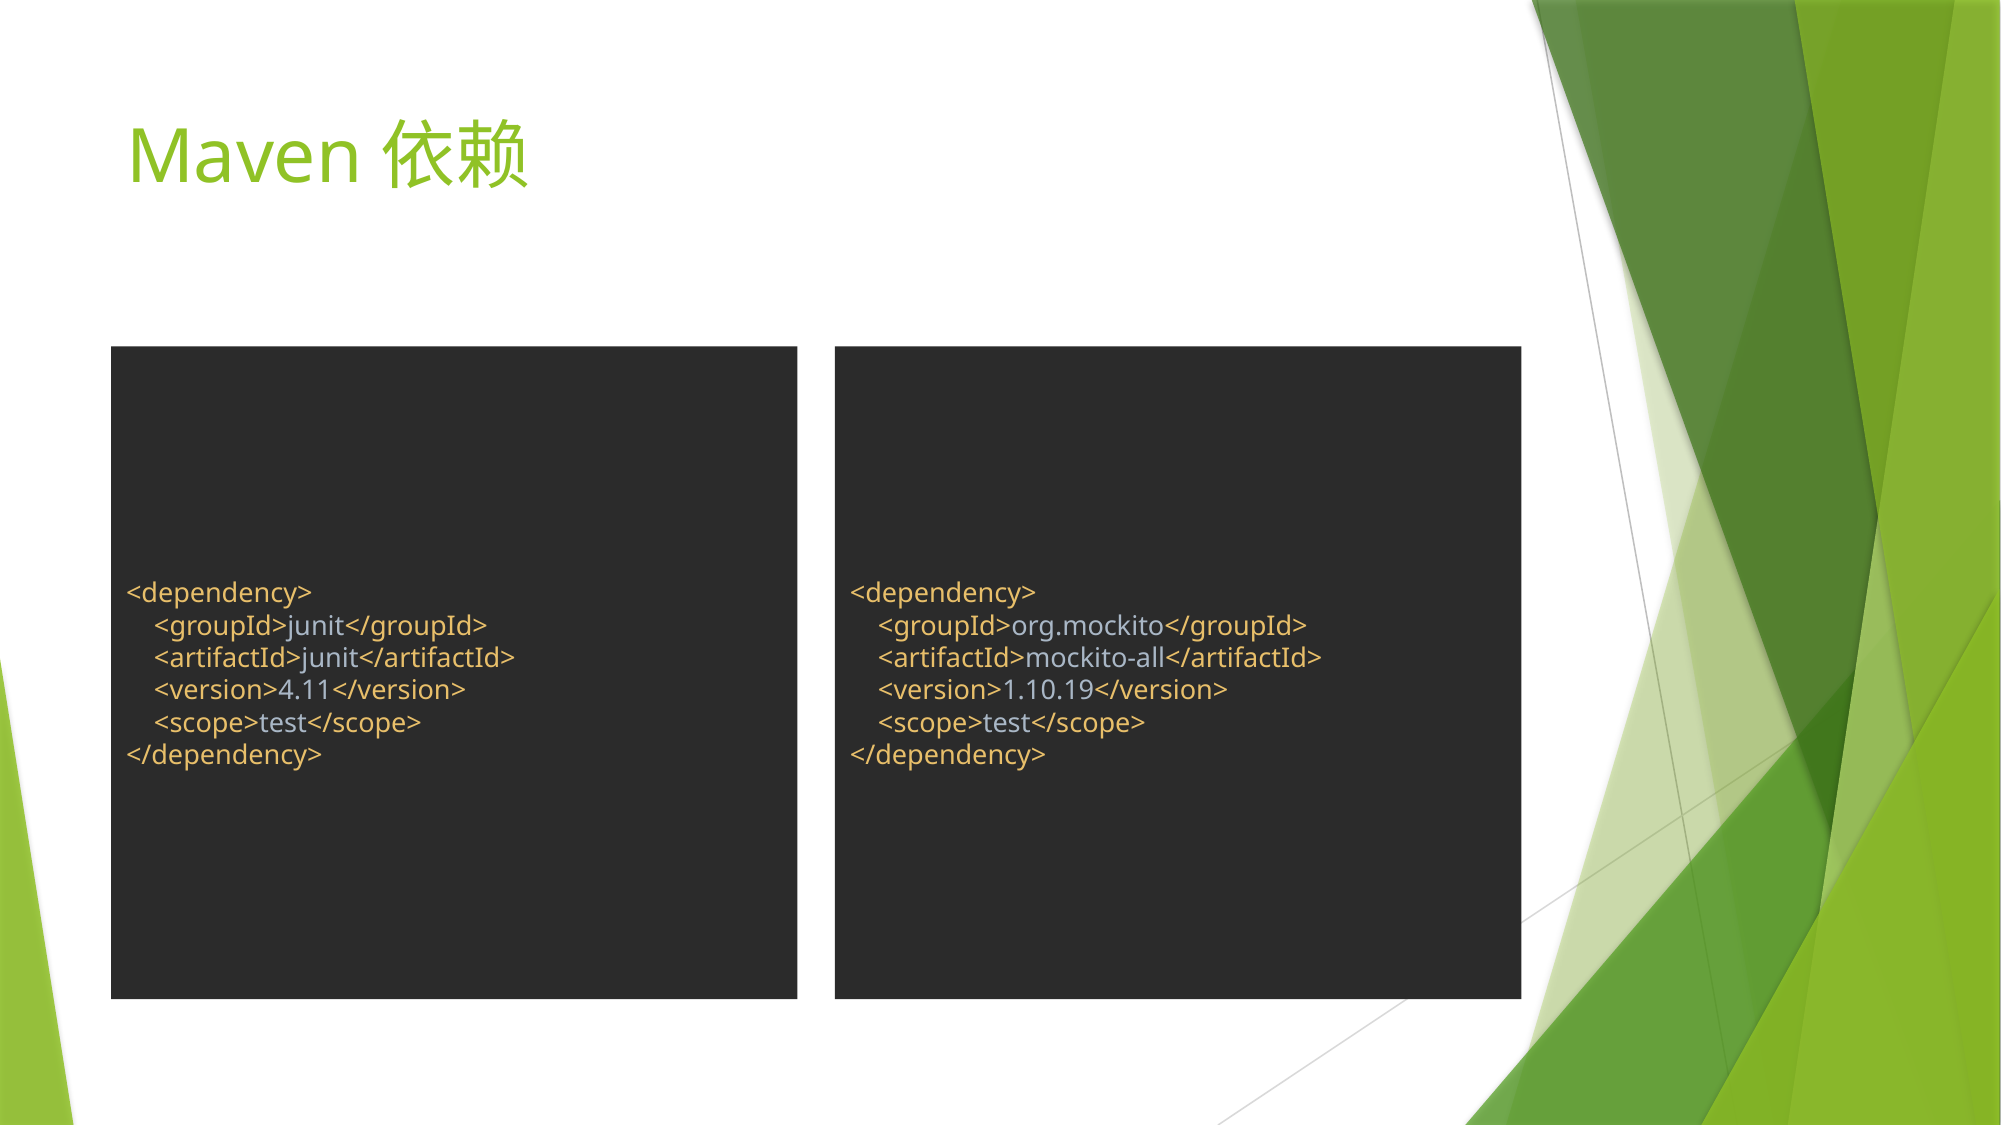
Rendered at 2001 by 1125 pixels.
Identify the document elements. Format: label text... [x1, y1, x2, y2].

list <dependency> <groupId>org.mockito</groupId> <artifactId>mockito-all</artifactId> <version>1.10.19</version> <scope>test</scope> </dependency> [834, 346, 1522, 1000]
list <dependency> <groupId>junit</groupId> <artifactId>junit</artifactId> <version>4.11</version> <scope>test</scope> </dependency> [111, 346, 798, 1000]
title Maven依赖 [111, 99, 1522, 317]
